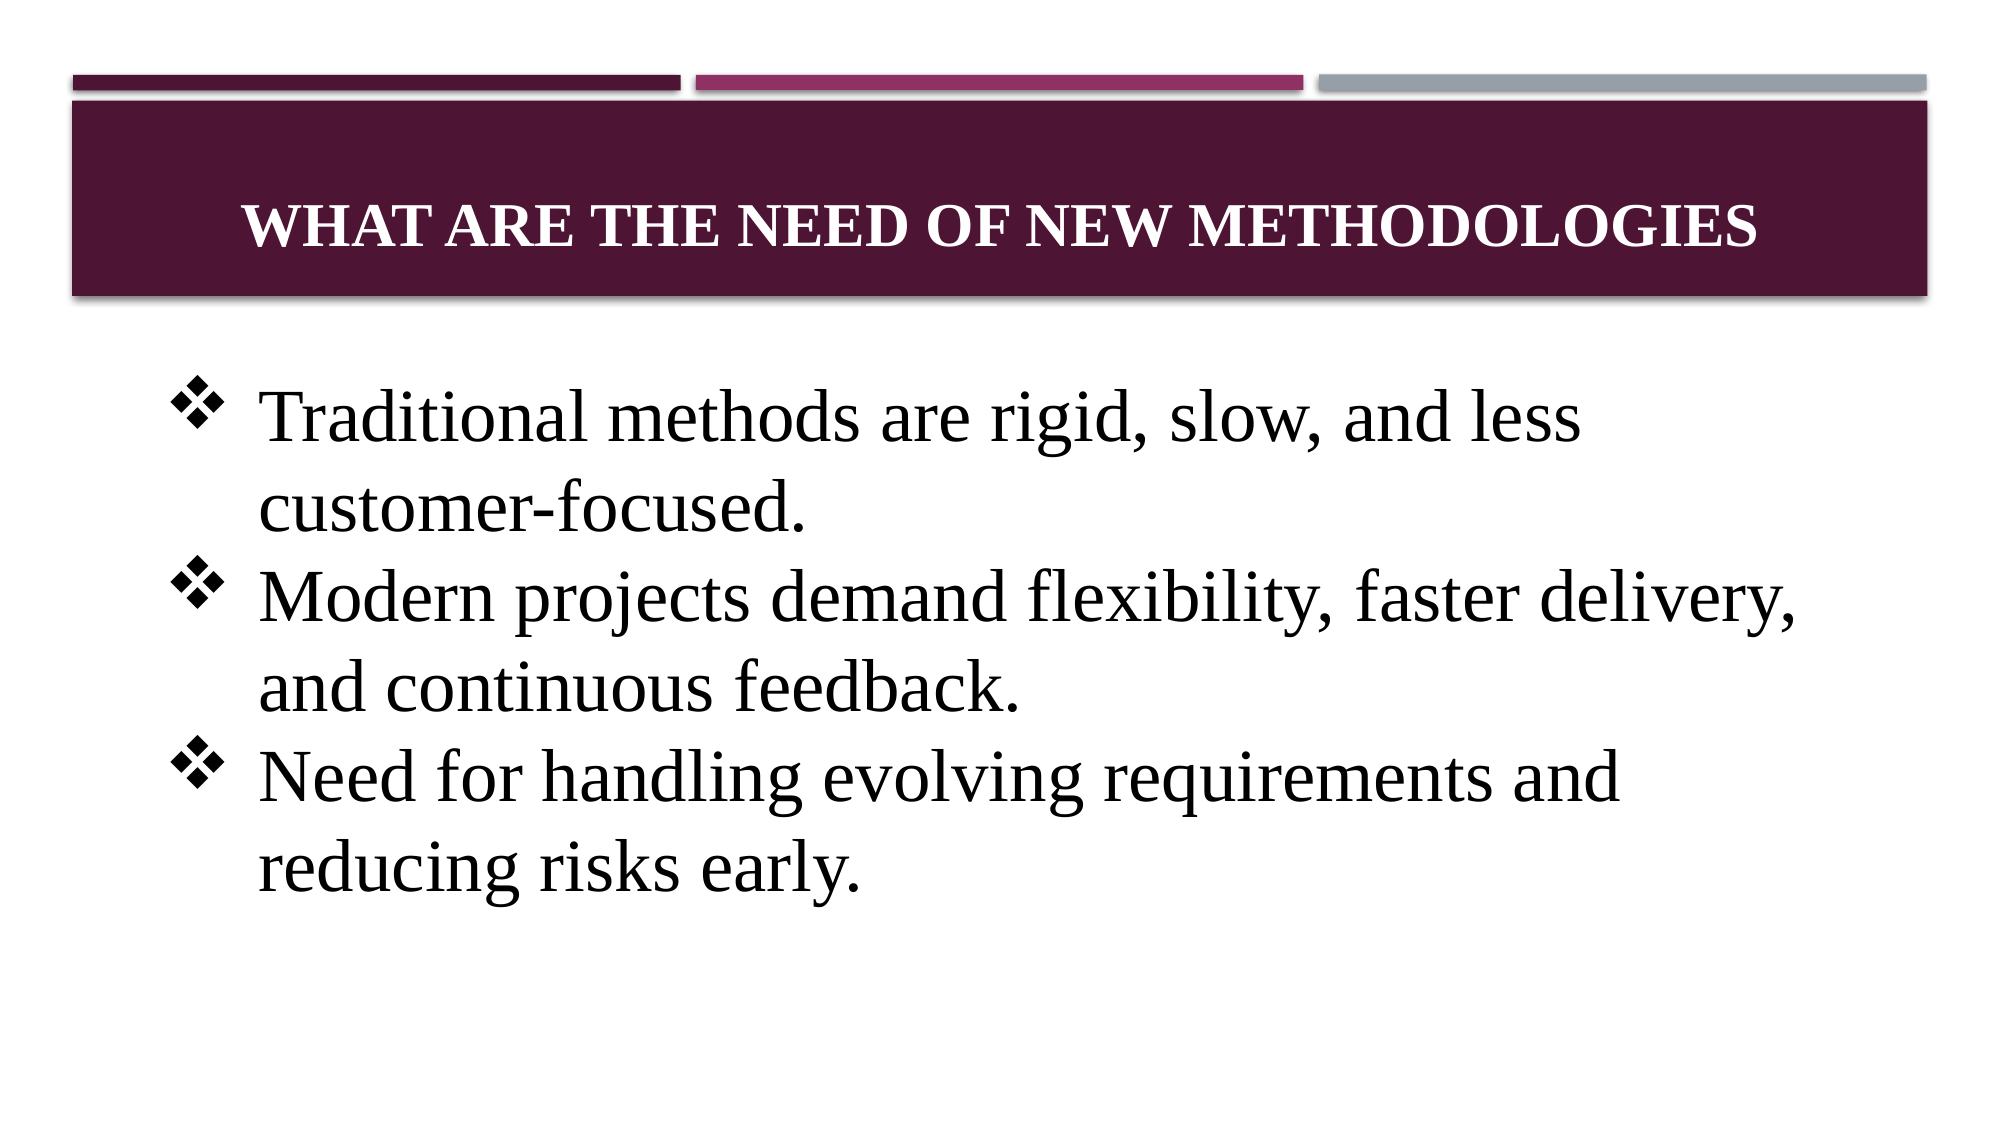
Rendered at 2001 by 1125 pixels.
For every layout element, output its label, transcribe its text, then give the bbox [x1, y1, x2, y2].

list Traditional methods are rigid, slow, and less customer-focused. Modern projects demand flexibility, faster delivery, and continuous feedback. Need for handling evolving requirements and reducing risks early. [149, 310, 1913, 963]
title What are the need of New Methodologies [95, 125, 1905, 267]
